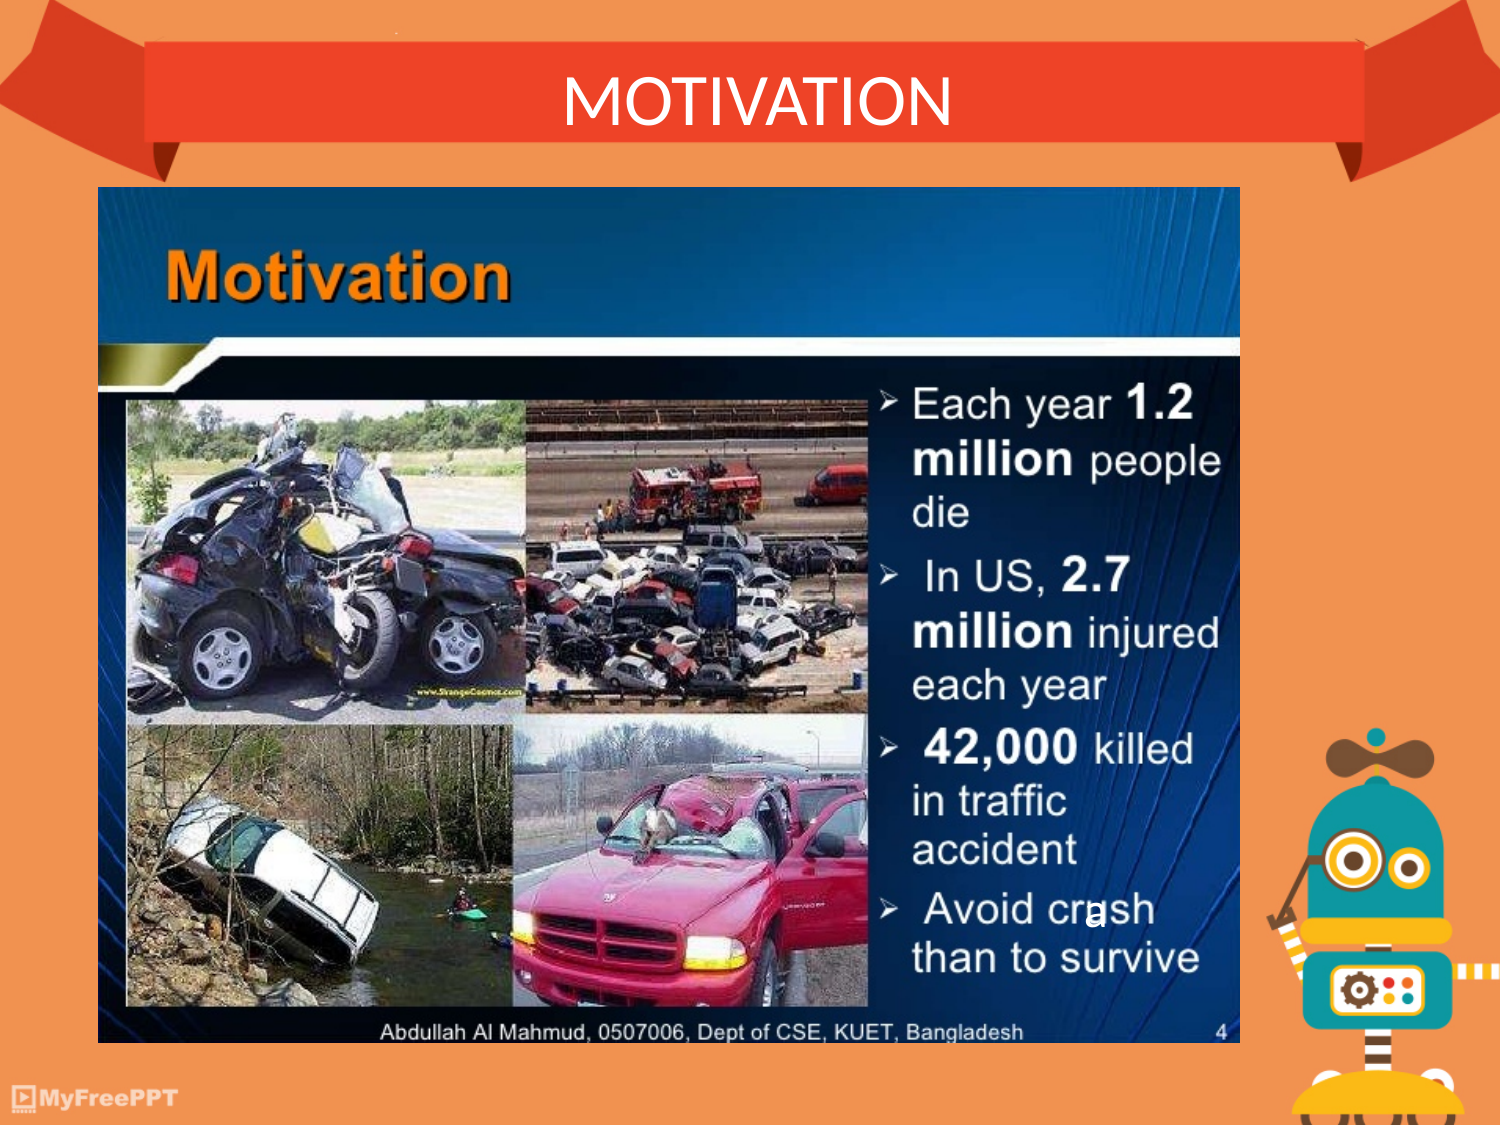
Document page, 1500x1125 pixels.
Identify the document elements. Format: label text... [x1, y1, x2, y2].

title MOTIVATION [183, 42, 1333, 148]
picture [0, 0, 1500, 1125]
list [98, 187, 1240, 1044]
